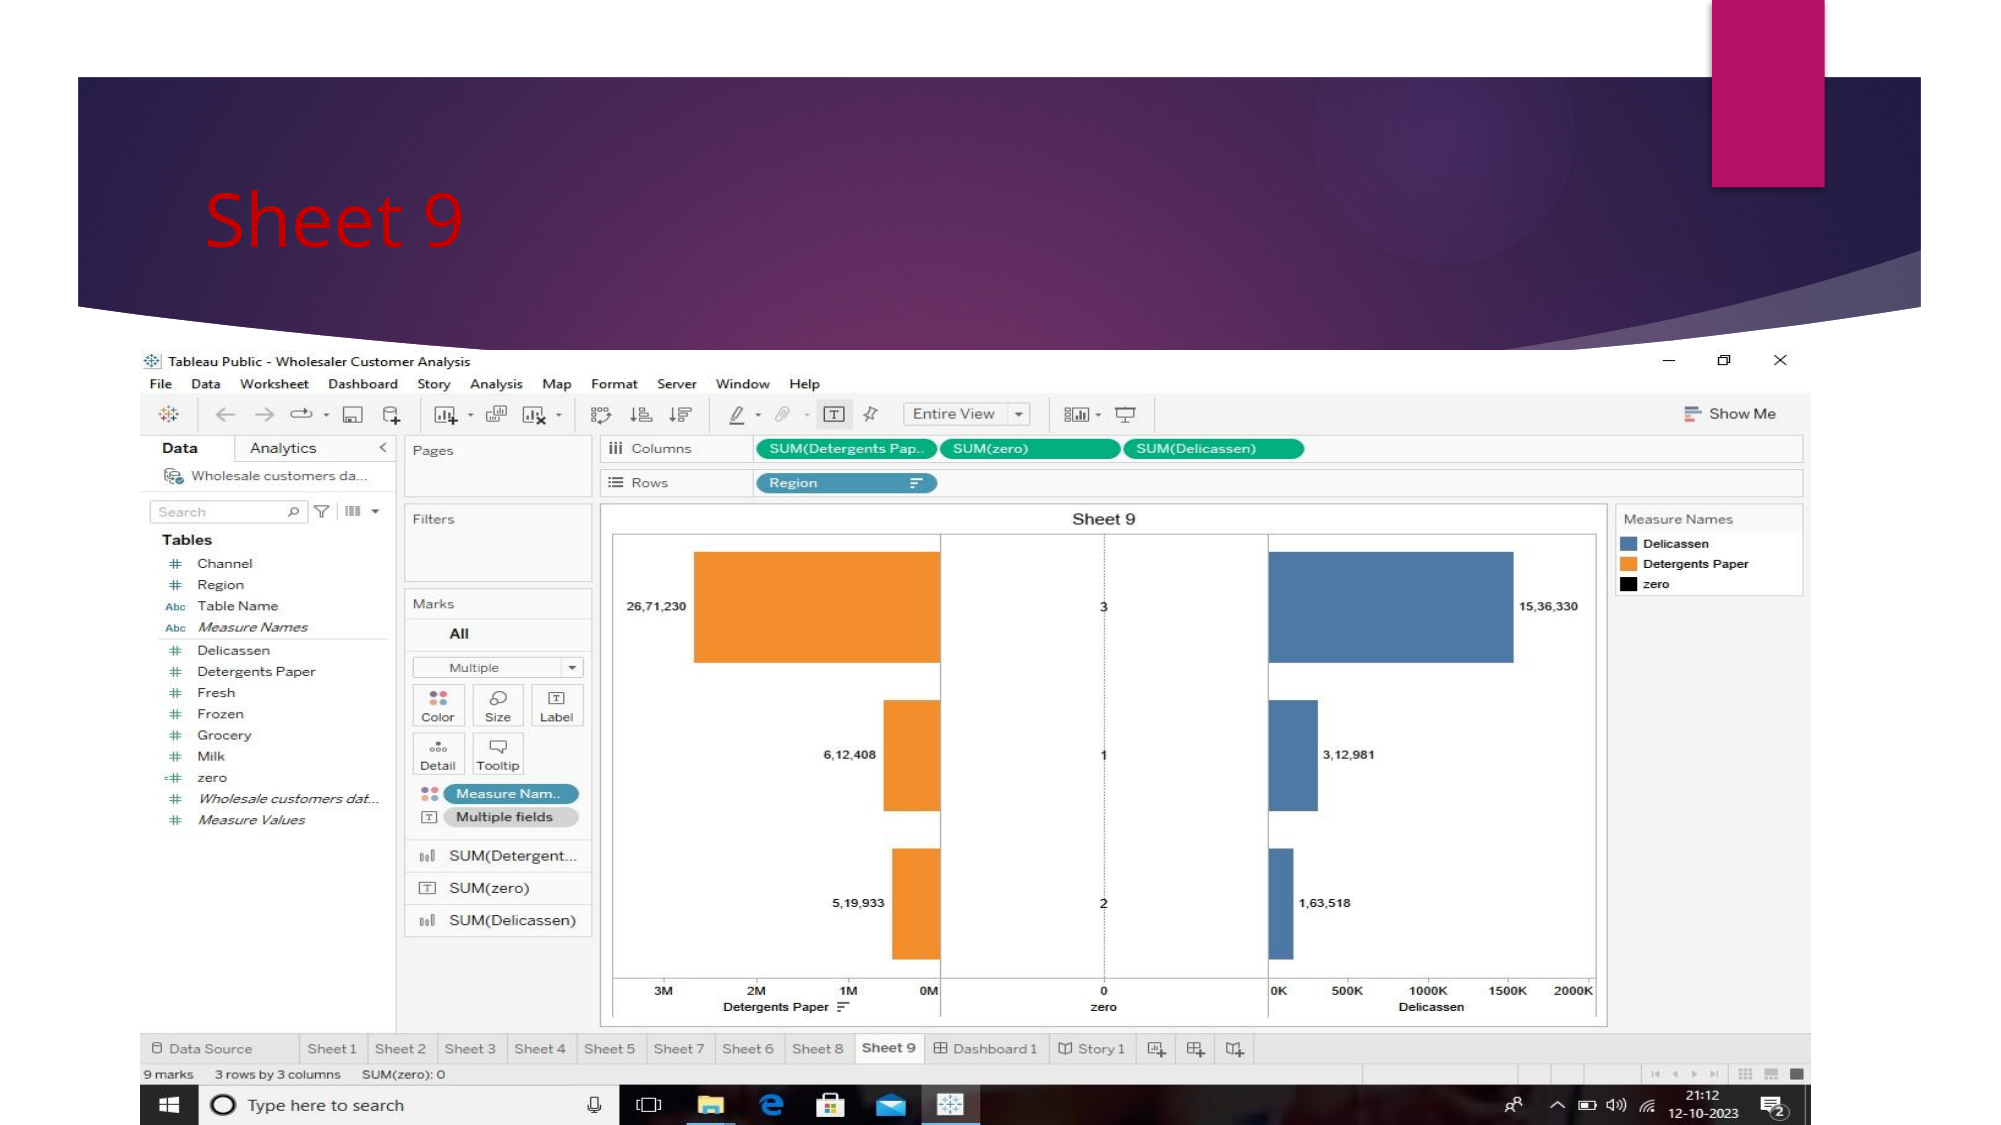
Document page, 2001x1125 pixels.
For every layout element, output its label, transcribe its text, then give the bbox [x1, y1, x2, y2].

title Sheet 9 [189, 159, 1627, 276]
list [140, 350, 1811, 1125]
